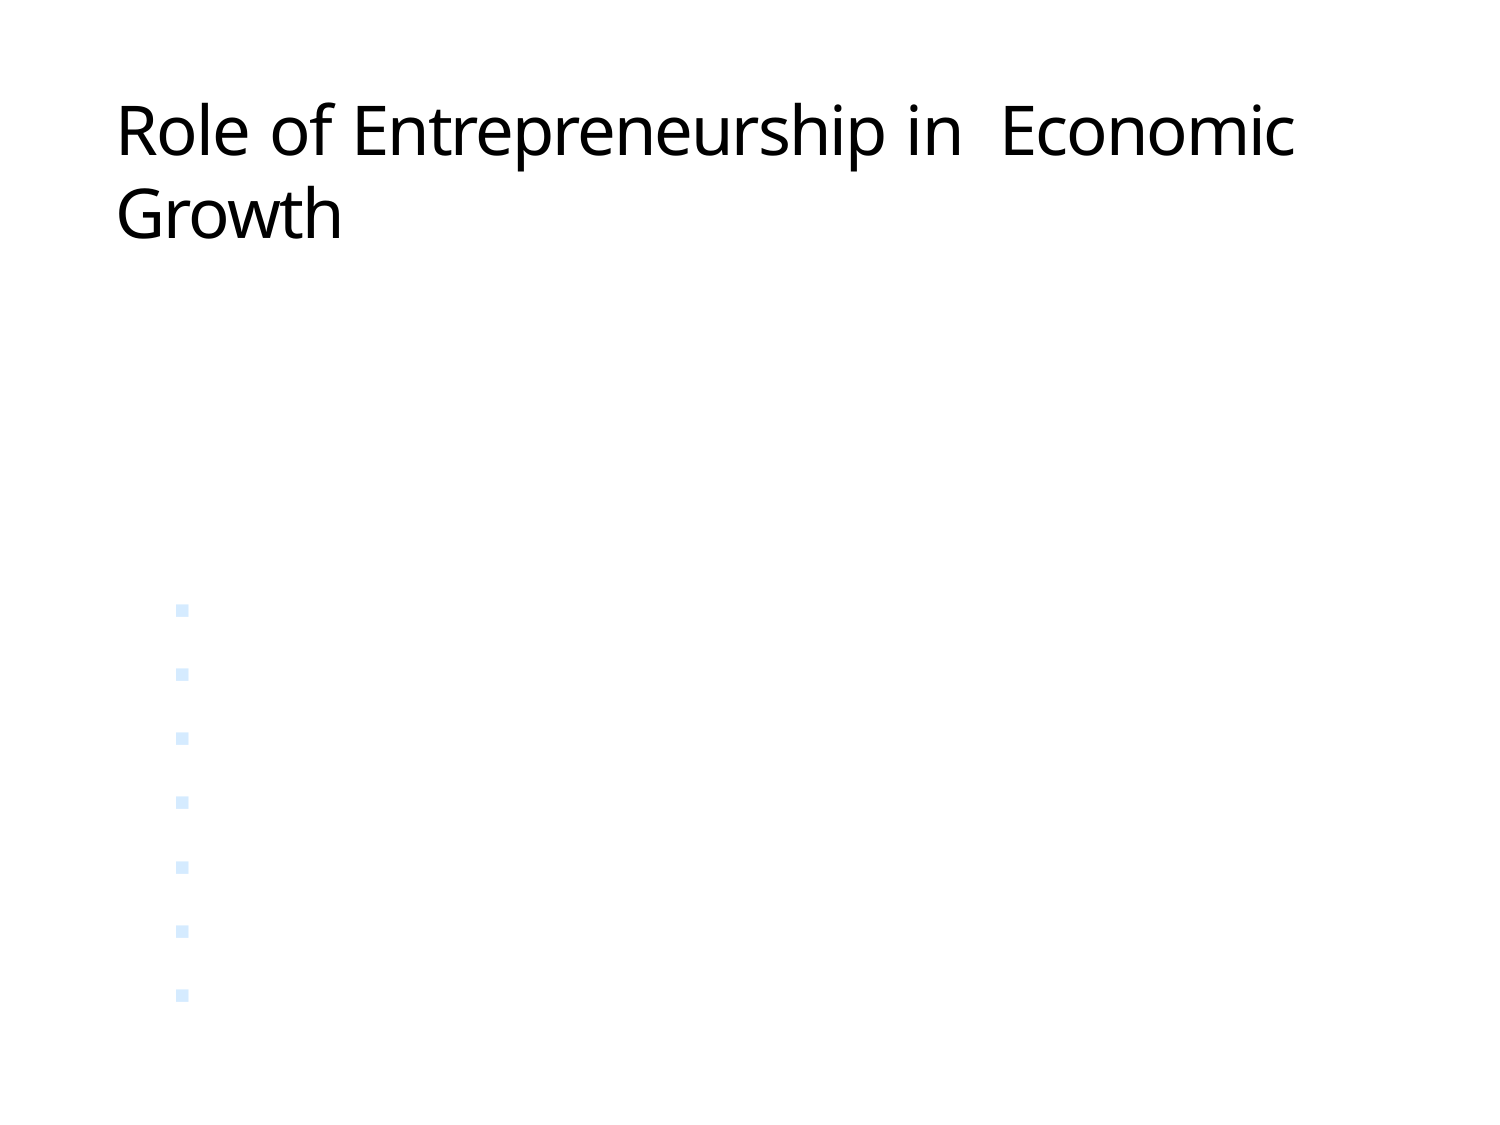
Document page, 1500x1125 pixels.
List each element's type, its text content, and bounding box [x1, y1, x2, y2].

text_box Rate of economic progress of the country depend upon the rate of innovations which inturn depend upon the distribution of entrepreneurial talent in the population. Entrepreneur initiate and sustain the process of economic development in following ways Capital formation Improvement in per capita income Generation of Employment Balanced regional development Improvement in living standards Economic Independence Backward and Forward linkages [170, 297, 1410, 1029]
title Role of Entrepreneurship in Economic Growth [103, 73, 1397, 264]
